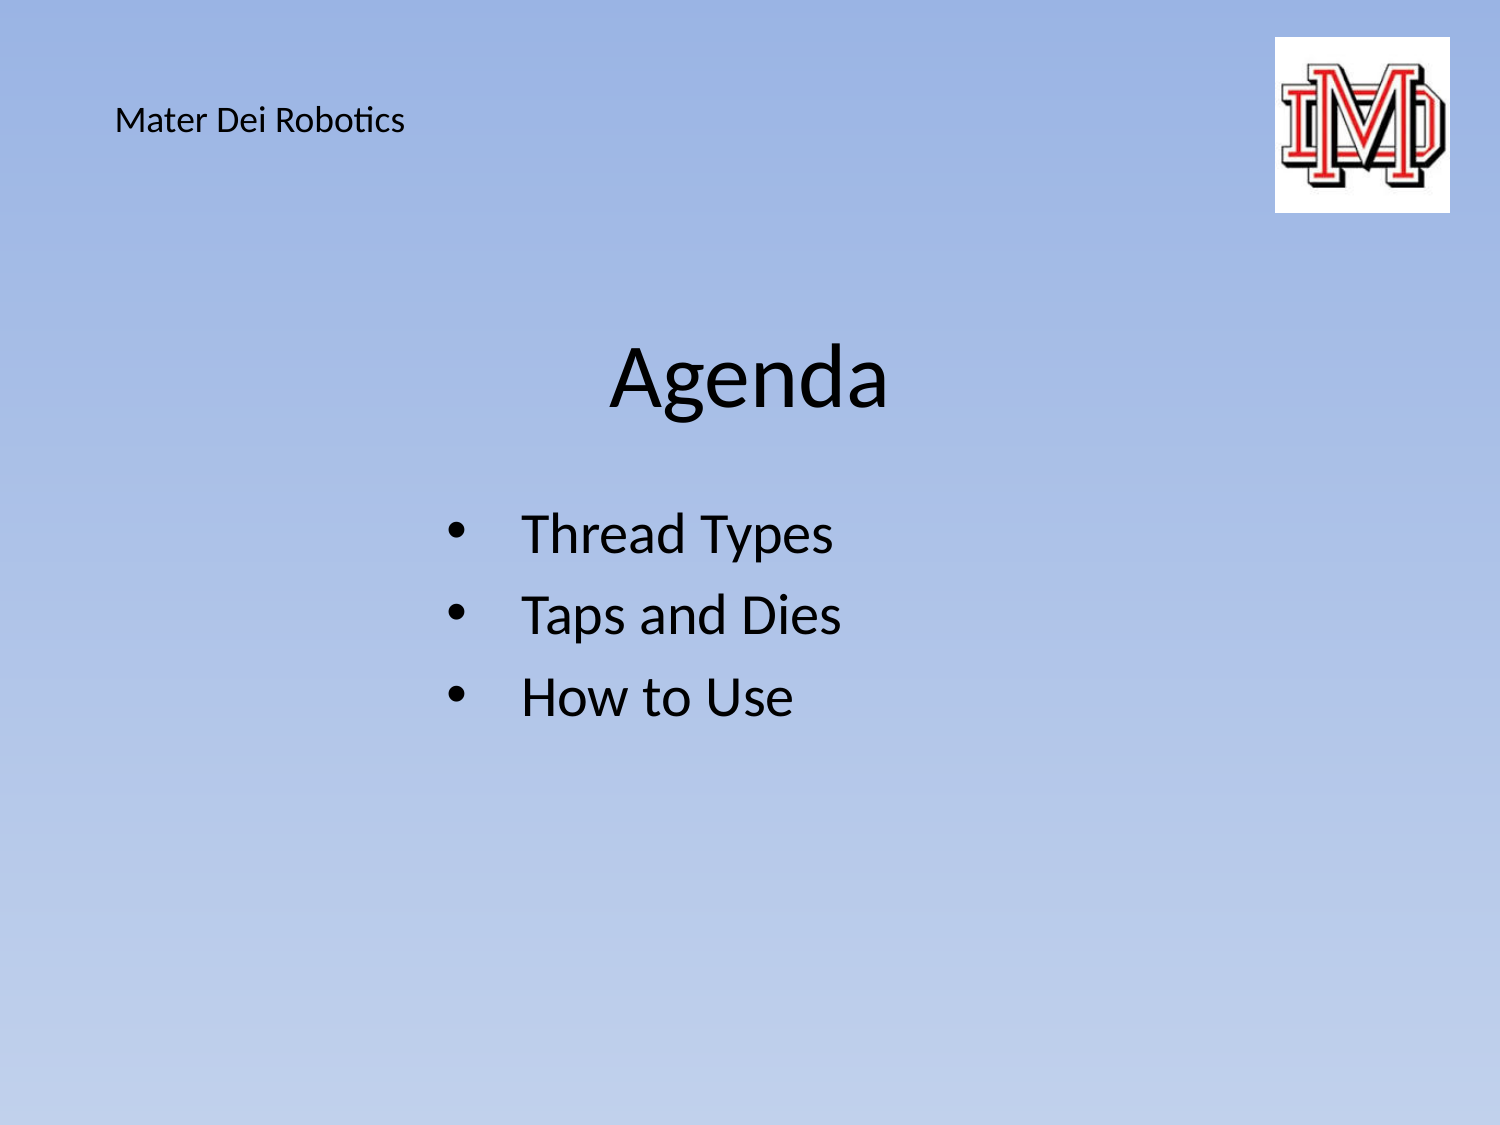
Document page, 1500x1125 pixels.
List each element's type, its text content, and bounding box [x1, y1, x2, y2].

text_box Mater Dei Robotics [99, 87, 788, 148]
subtitle Thread Types Taps and Dies How to Use [431, 487, 1144, 775]
title Agenda [112, 249, 1388, 492]
picture [1274, 37, 1451, 213]
